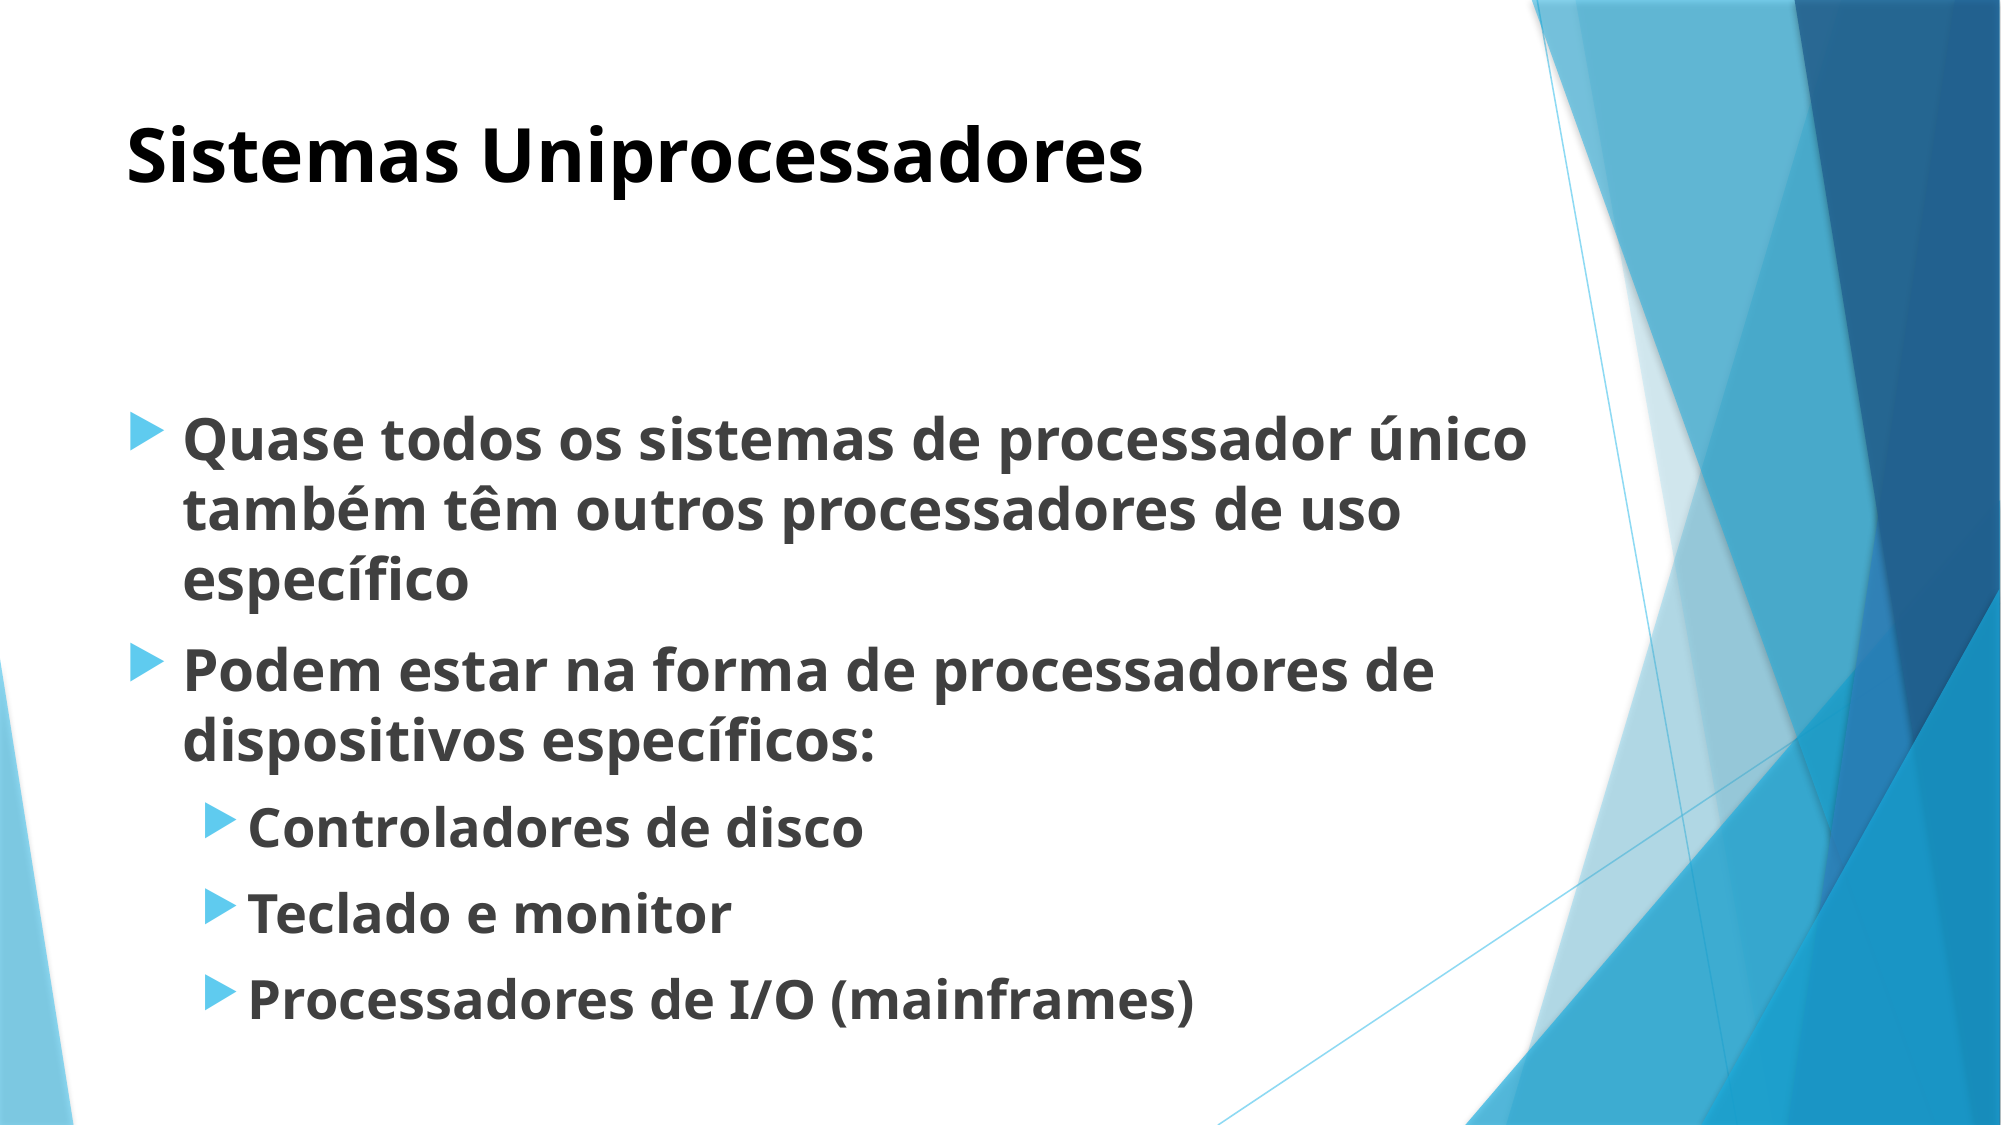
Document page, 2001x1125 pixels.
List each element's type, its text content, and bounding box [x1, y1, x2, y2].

list Quase todos os sistemas de processador único também têm outros processadores de uso específico Podem estar na forma de processadores de dispositivos específicos: Controladores de disco Teclado e monitor Processadores de I/O (mainframes) [111, 395, 1617, 1100]
title Sistemas Uniprocessadores [111, 99, 1617, 276]
